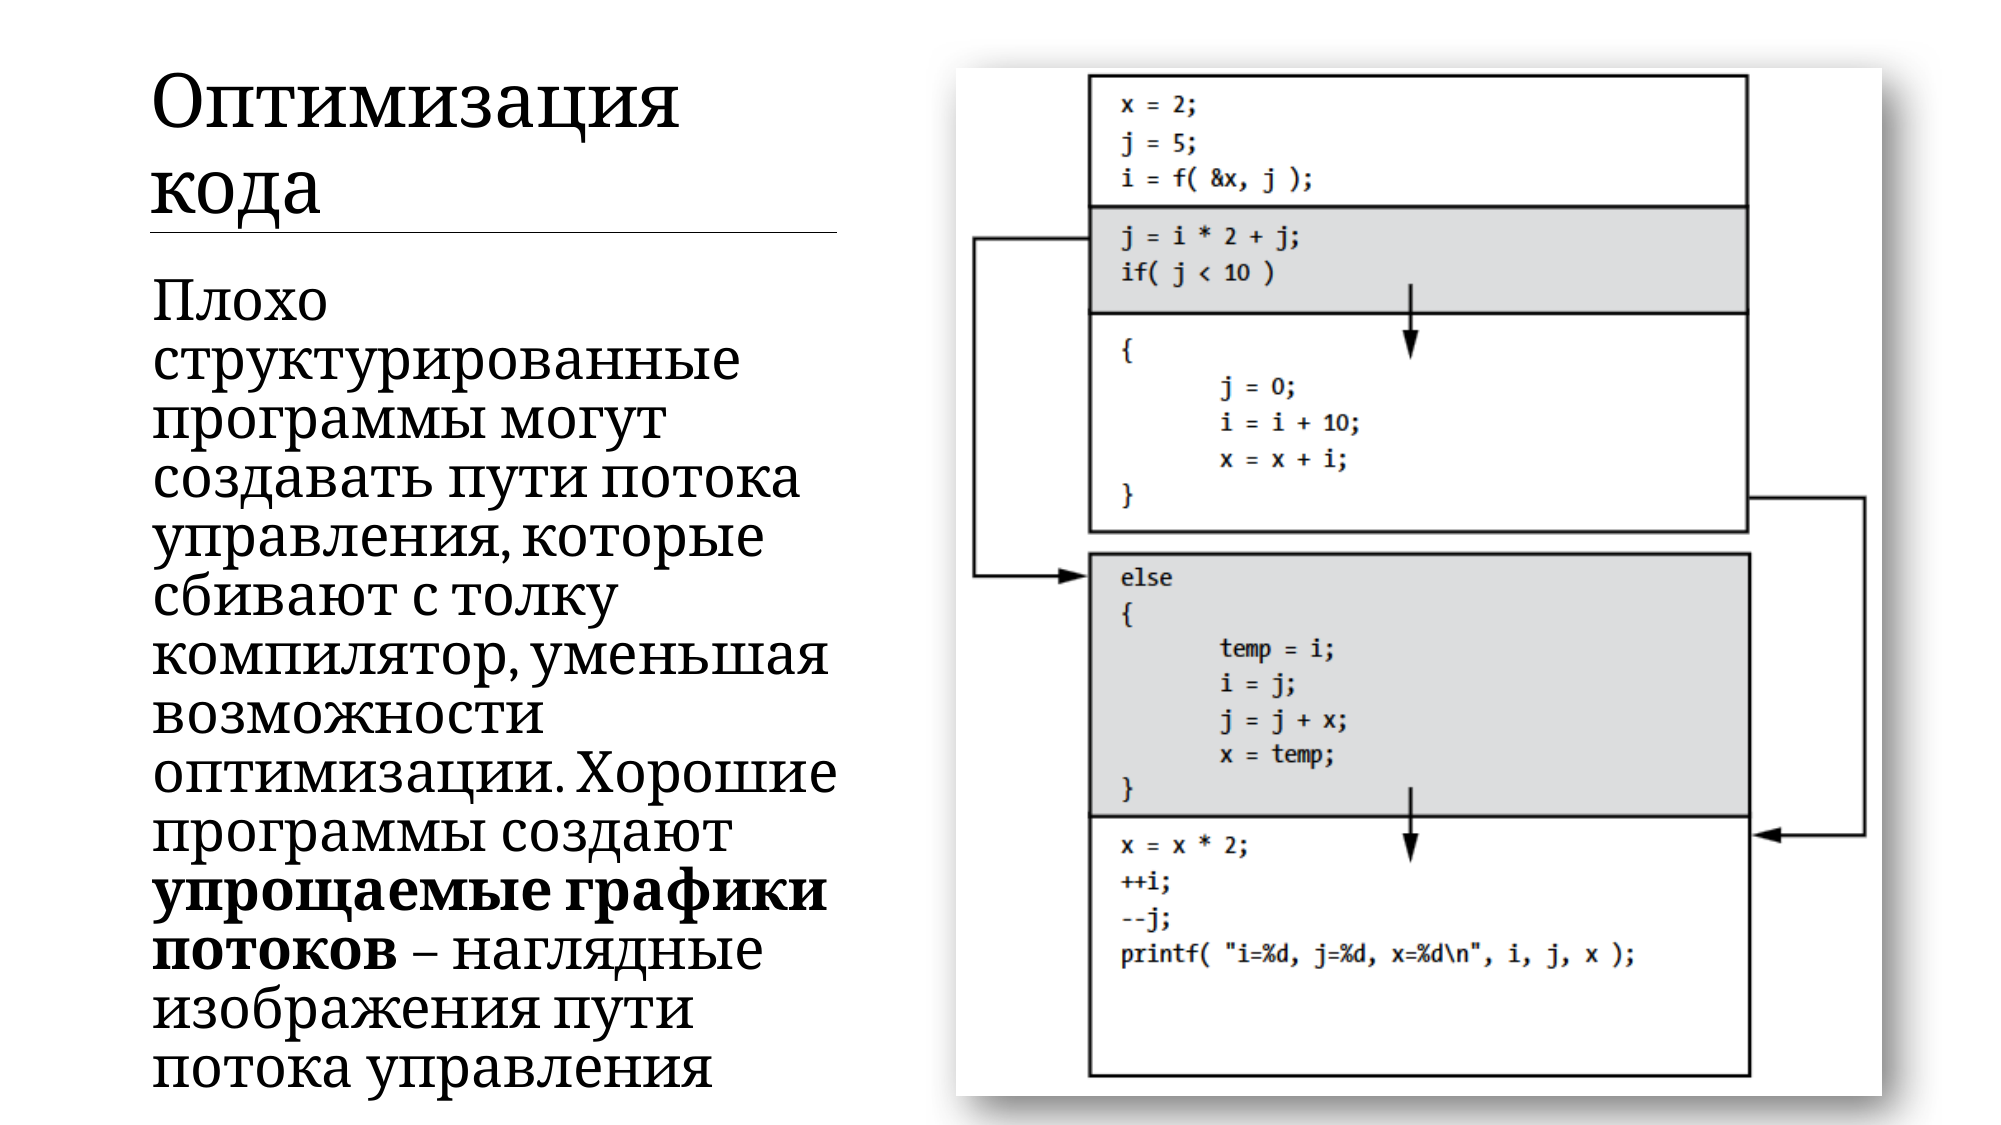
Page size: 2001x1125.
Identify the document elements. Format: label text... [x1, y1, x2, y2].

list Плохо структурированные программы могут создавать пути потока управления, которые сбивают с толку компилятор, уменьшая возможности оптимизации. Хорошие программы создают упрощаемые графики потоков – наглядные изображения пути потока управления [137, 266, 881, 1107]
picture [956, 68, 1882, 1096]
table_header Оптимизация кода [150, 60, 837, 232]
